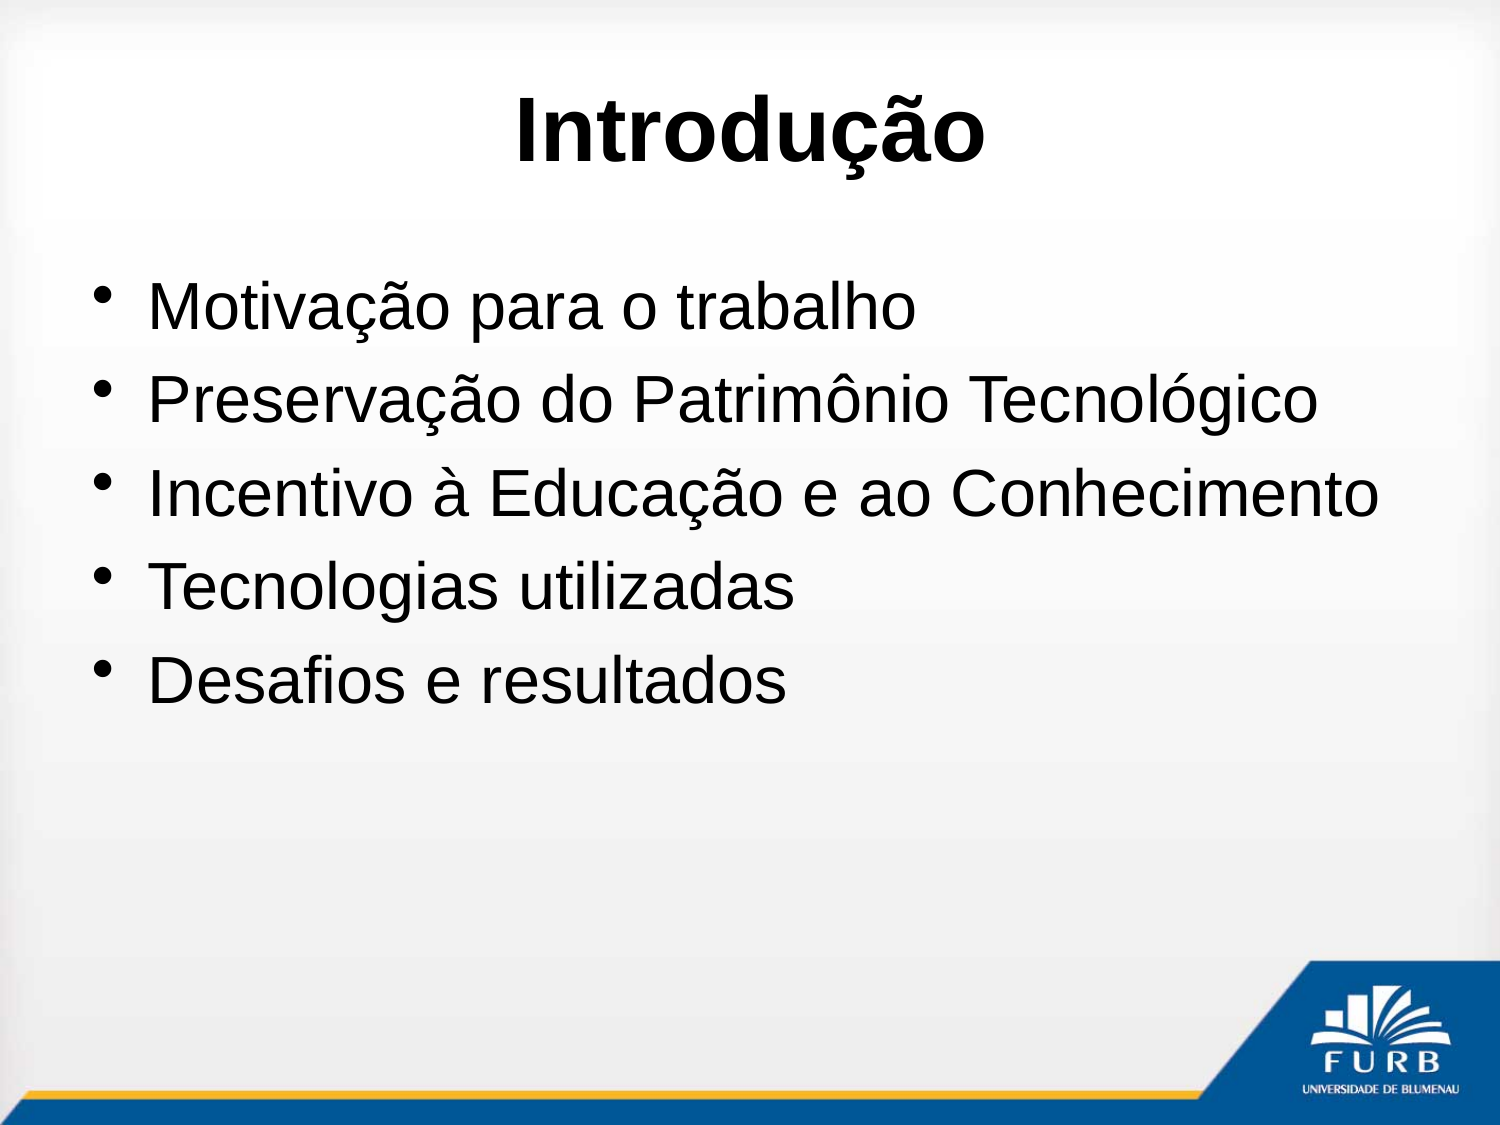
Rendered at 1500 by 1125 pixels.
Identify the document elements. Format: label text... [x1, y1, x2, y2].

list Motivação para o trabalho Preservação do Patrimônio Tecnológico Incentivo à Educação e ao Conhecimento Tecnologias utilizadas Desafios e resultados [76, 255, 1427, 1024]
picture [0, 0, 1500, 1125]
title Introdução [76, 30, 1427, 219]
